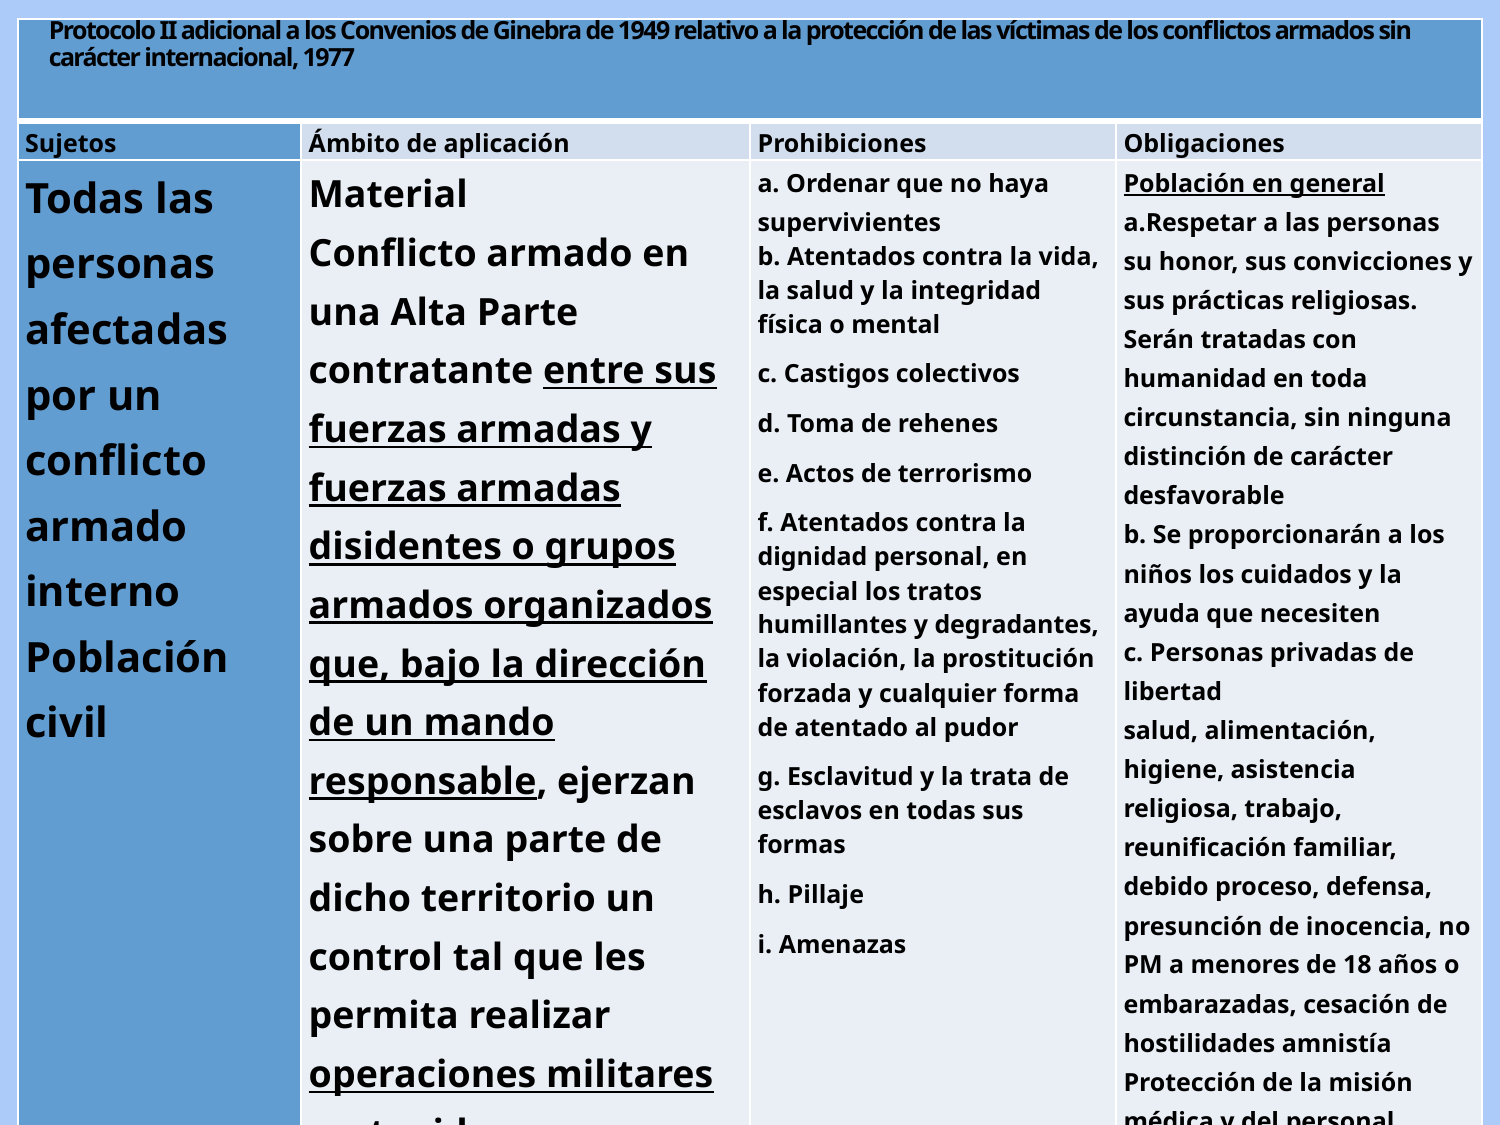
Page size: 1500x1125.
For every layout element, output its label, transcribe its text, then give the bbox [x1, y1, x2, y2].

table_cell a. Ordenar que no haya supervivientes b. Atentados contra la vida, la salud y la integridad física o mental c. Castigos colectivos d. Toma de rehenes e. Actos de terrorismo f. Atentados contra la dignidad personal, en especial los tratos humillantes y degradantes, la violación, la prostitución forzada y cualquier forma de atentado al pudor g. Esclavitud y la trata de esclavos en todas sus formas h. Pillaje i. Amenazas [751, 161, 1115, 1125]
table_cell Obligaciones [1117, 124, 1481, 159]
table_header Protocolo II adicional a los Convenios de Ginebra de 1949 relativo a la protección de las víctimas de los conflictos armados sin carácter internacional, 1977 [19, 20, 1481, 118]
table_cell Todas las personas afectadas por un conflicto armado interno Población civil [19, 161, 300, 1125]
table_cell Población en general a.Respetar a las personas su honor, sus convicciones y sus prácticas religiosas. Serán tratadas con humanidad en toda circunstancia, sin ninguna distinción de carácter desfavorable b. Se proporcionarán a los niños los cuidados y la ayuda que necesiten c. Personas privadas de libertad salud, alimentación, higiene, asistencia religiosa, trabajo, reunificación familiar, debido proceso, defensa, presunción de inocencia, no PM a menores de 18 años o embarazadas, cesación de hostilidades amnistía Protección de la misión médica y del personal sanitario y religioso Protección de unidades y de transporte sanitario Respeto al signo distintivo Población civil No objeto de ataques Protección de bienes indispensables para la supervivencia Instalaciones con fuerzas peligrosas Bienes culturales y lugares de culto No desplazamiento forzado Sociedades y Acciones de socorro [1117, 161, 1481, 1125]
table_cell Prohibiciones [751, 124, 1115, 159]
table_cell Material Conflicto armado en una Alta Parte contratante entre sus fuerzas armadas y fuerzas armadas disidentes o grupos armados organizados que, bajo la dirección de un mando responsable, ejerzan sobre una parte de dicho territorio un control tal que les permita realizar operaciones militares sostenidas y concertadas y aplicar el presente Protocolo no se aplicará a las situaciones de tensiones internas y de disturbios interiores, tales como los motines, los actos esporádicos y aislados de violencia y otros actos análogos, que no son conflictos armados. [302, 161, 749, 1125]
table_cell Ámbito de aplicación [302, 124, 749, 159]
table_cell Sujetos [19, 124, 300, 159]
